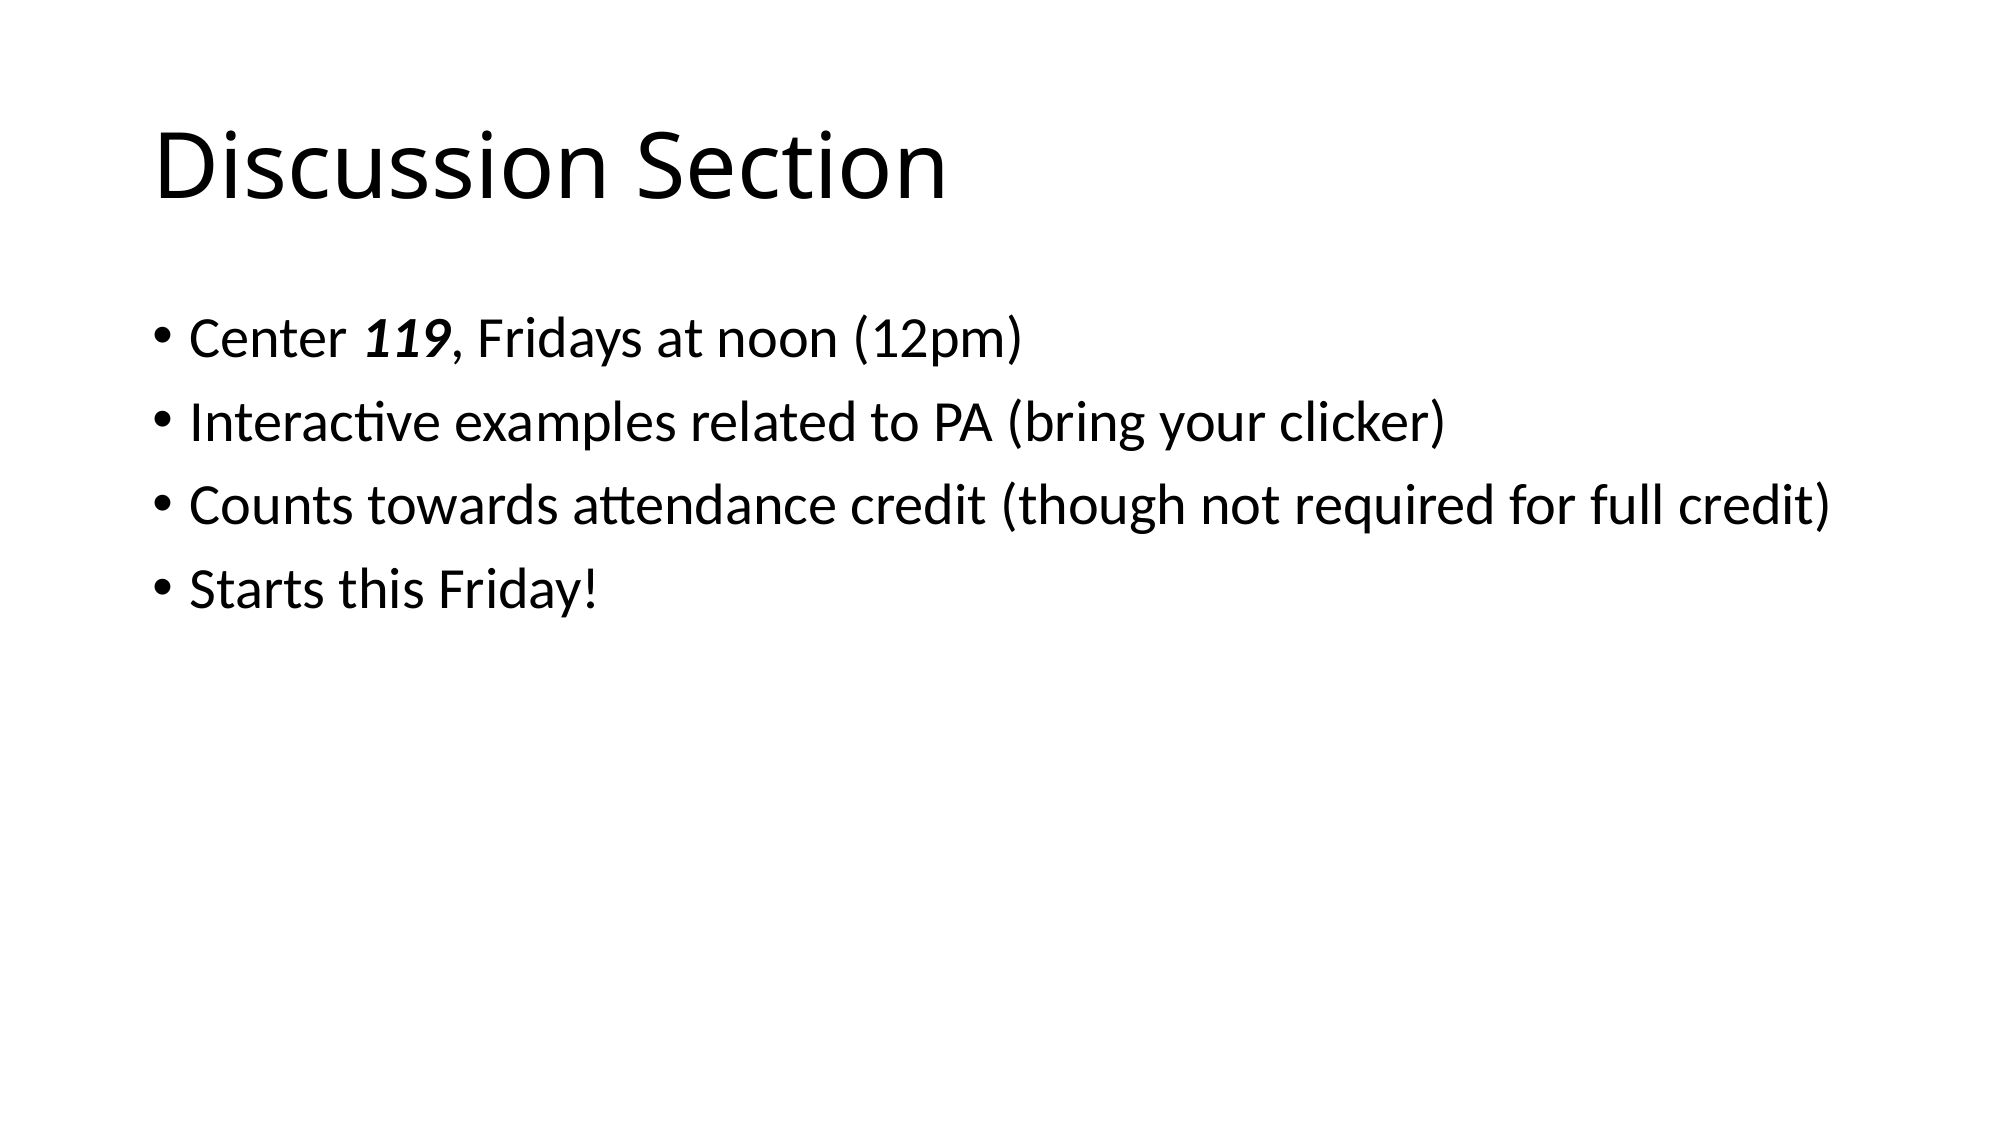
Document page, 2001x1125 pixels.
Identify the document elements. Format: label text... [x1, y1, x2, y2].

title Discussion Section [137, 59, 1863, 278]
list Center 119, Fridays at noon (12pm) Interactive examples related to PA (bring your clicker) Counts towards attendance credit (though not required for full credit) Starts this Friday! [137, 299, 1863, 1014]
